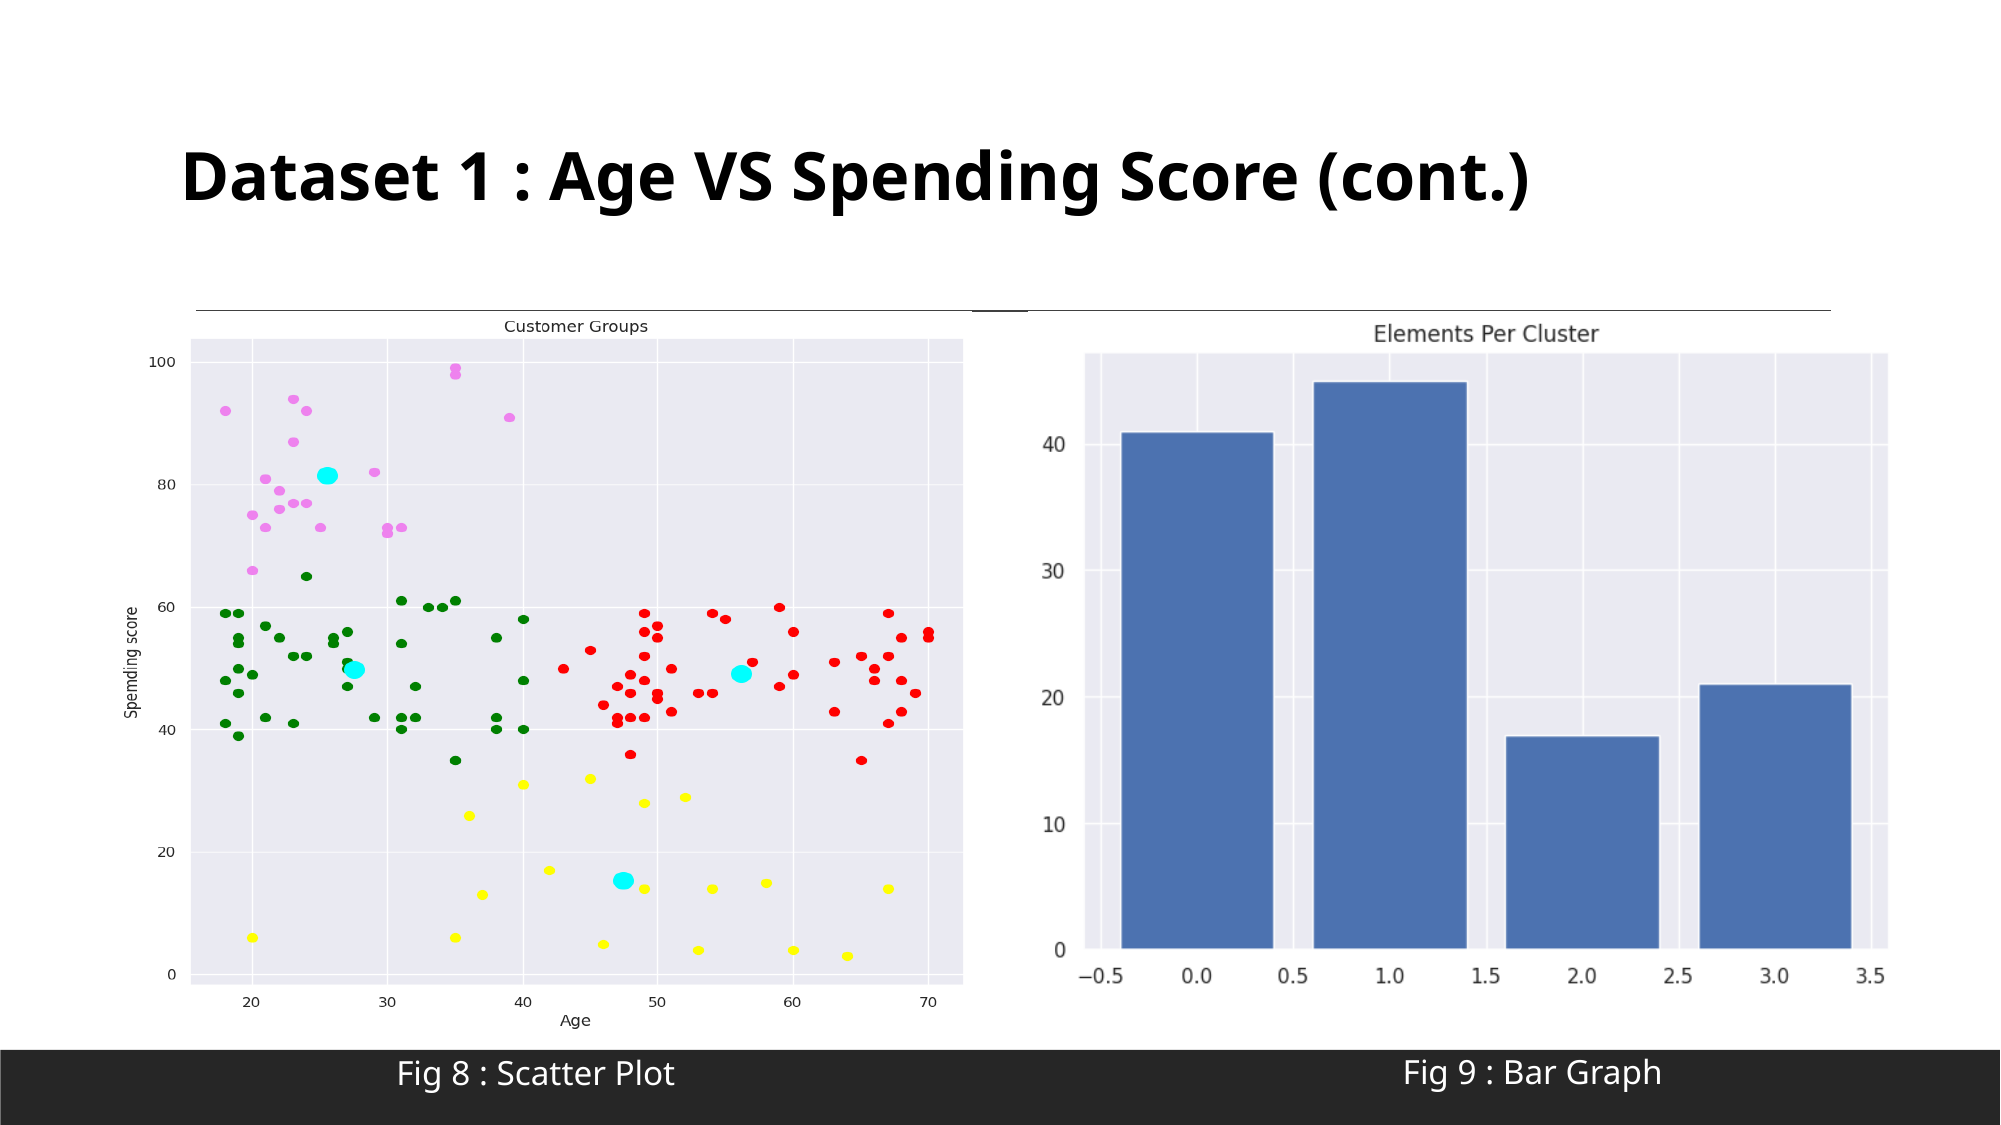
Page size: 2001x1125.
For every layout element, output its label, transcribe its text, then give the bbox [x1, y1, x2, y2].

text_box Fig 9 : Bar Graph [1387, 1044, 1732, 1099]
picture [1027, 310, 1902, 1000]
text_box Dataset 1 : Age VS Spending Score (cont.) [165, 126, 1626, 221]
picture [114, 310, 973, 1037]
text_box Fig 8 : Scatter Plot [381, 1046, 876, 1100]
